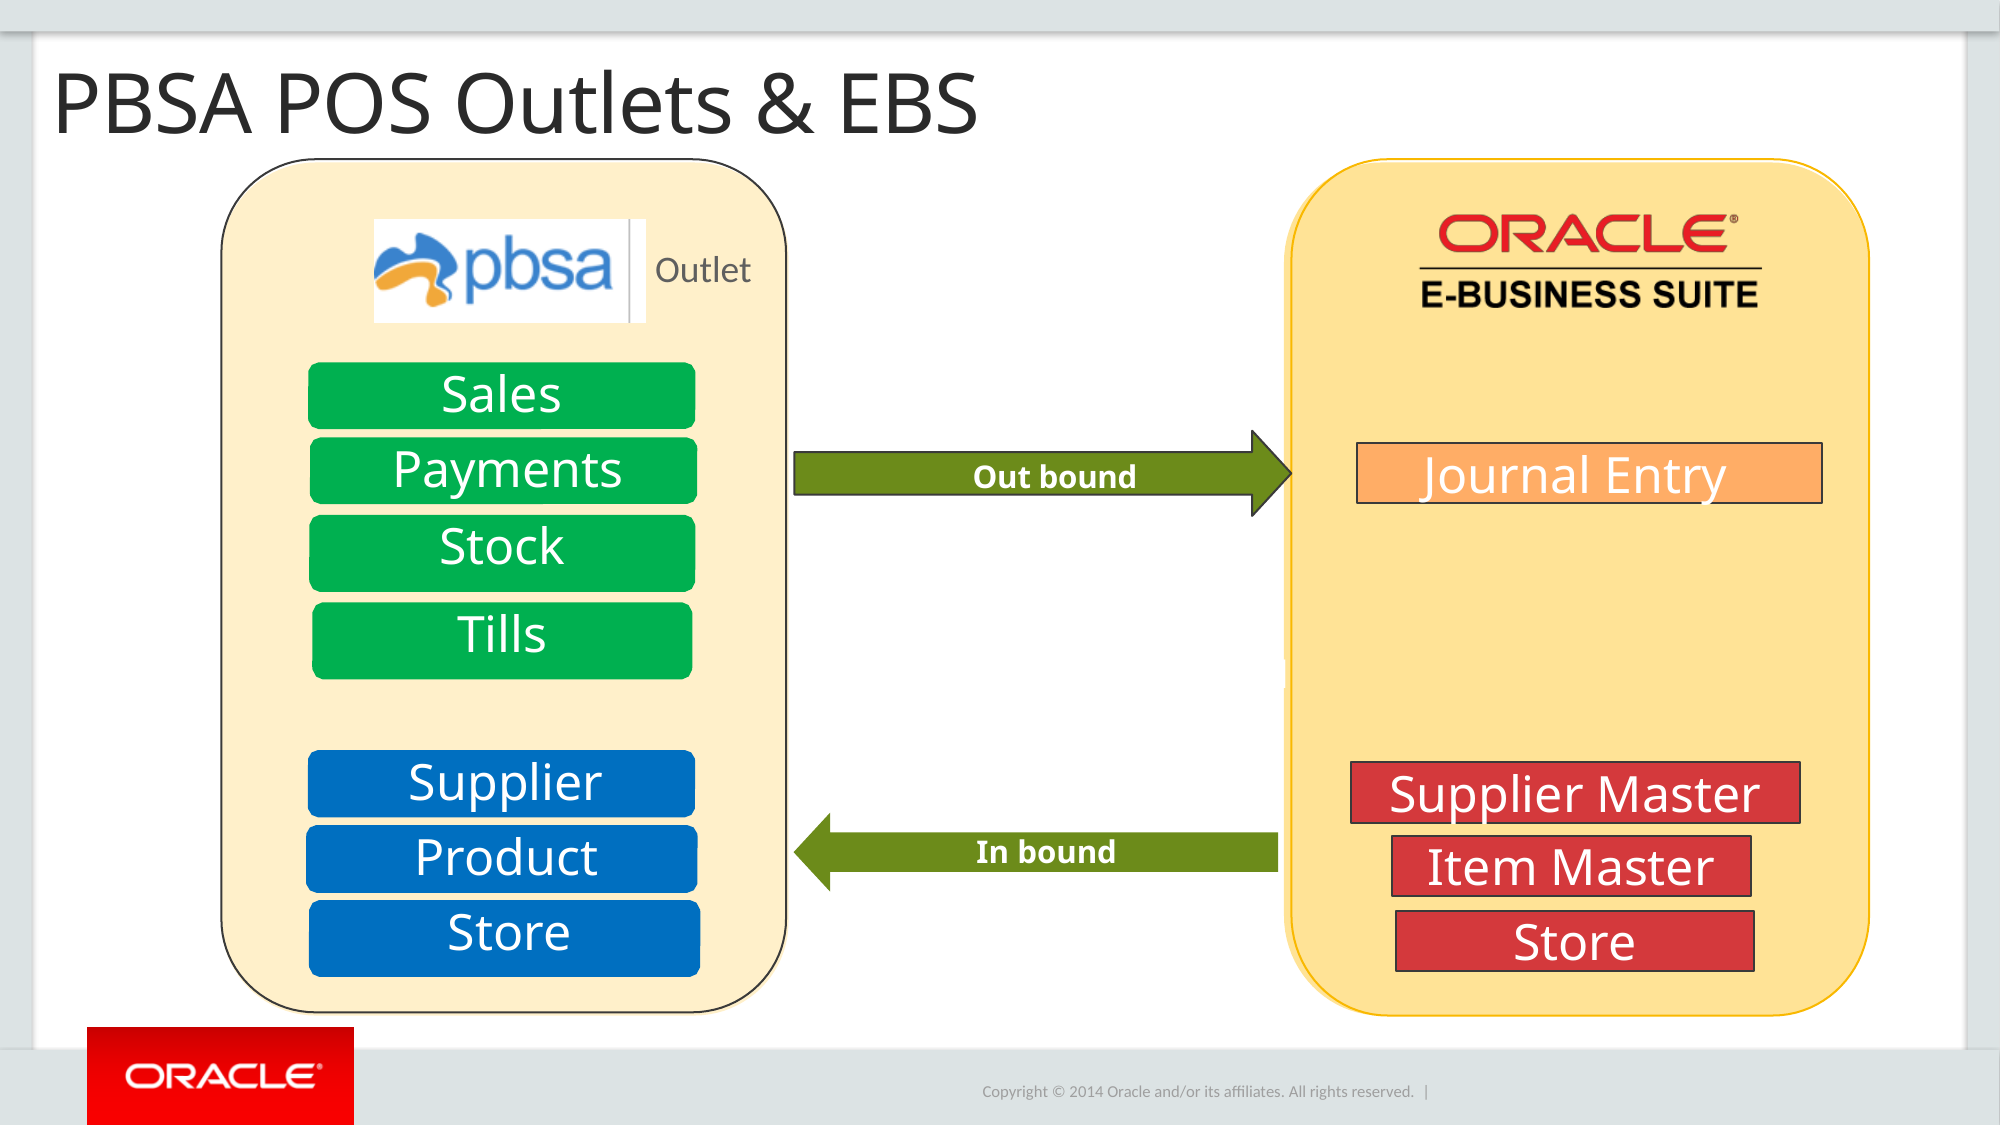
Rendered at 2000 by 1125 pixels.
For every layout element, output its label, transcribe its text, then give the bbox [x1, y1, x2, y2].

text_box Item Master [1392, 835, 1751, 896]
text_box Store [308, 900, 701, 977]
text_box Store [1396, 910, 1755, 971]
text_box [221, 159, 787, 1013]
text_box Out bound [847, 457, 1260, 496]
text_box Payments [309, 437, 698, 505]
text_box Stock [309, 514, 696, 592]
text_box Supplier [307, 750, 696, 818]
text_box PBSA POS Outlets & EBS [49, 52, 1194, 151]
text_box Sales [308, 362, 696, 430]
text_box [794, 430, 1292, 516]
text_box Outlet [655, 250, 753, 296]
text_box Tills [312, 602, 693, 680]
text_box Journal Entry [1356, 443, 1822, 504]
picture [87, 1027, 354, 1125]
text_box [1283, 174, 1335, 471]
text_box Supplier Master [1350, 762, 1800, 823]
text_box [1291, 159, 1870, 1016]
text_box [793, 812, 1279, 892]
text_box Product [306, 825, 698, 893]
text_box [1283, 475, 1291, 650]
text_box [1412, 192, 1770, 325]
text_box Payroll [1169, 650, 1295, 741]
picture [373, 219, 647, 323]
text_box [223, 215, 789, 1016]
text_box [1283, 741, 1378, 1016]
text_box In bound [907, 832, 1184, 871]
